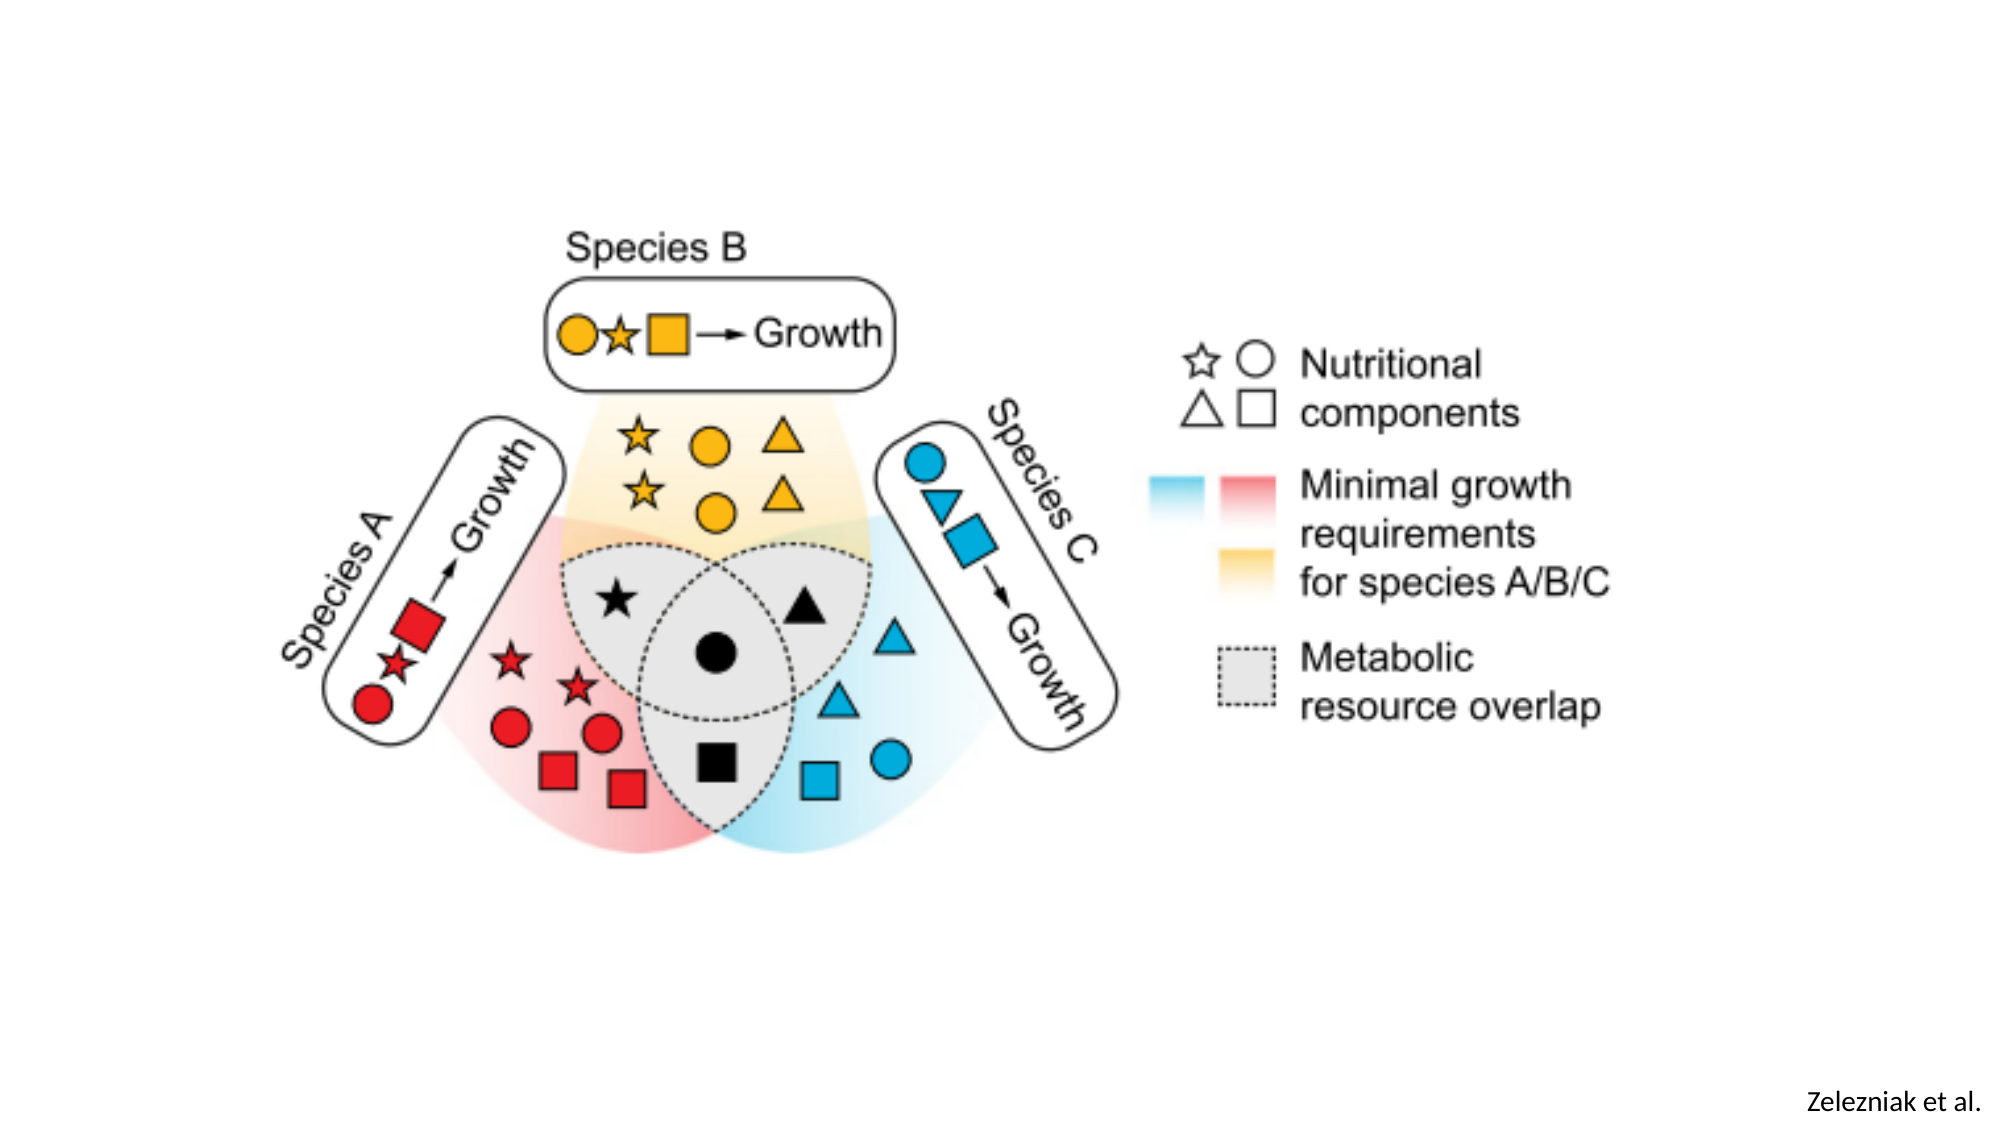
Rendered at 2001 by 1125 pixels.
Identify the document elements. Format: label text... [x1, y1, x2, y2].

text_box Zelezniak et al. [1792, 1074, 2000, 1125]
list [270, 219, 1614, 870]
